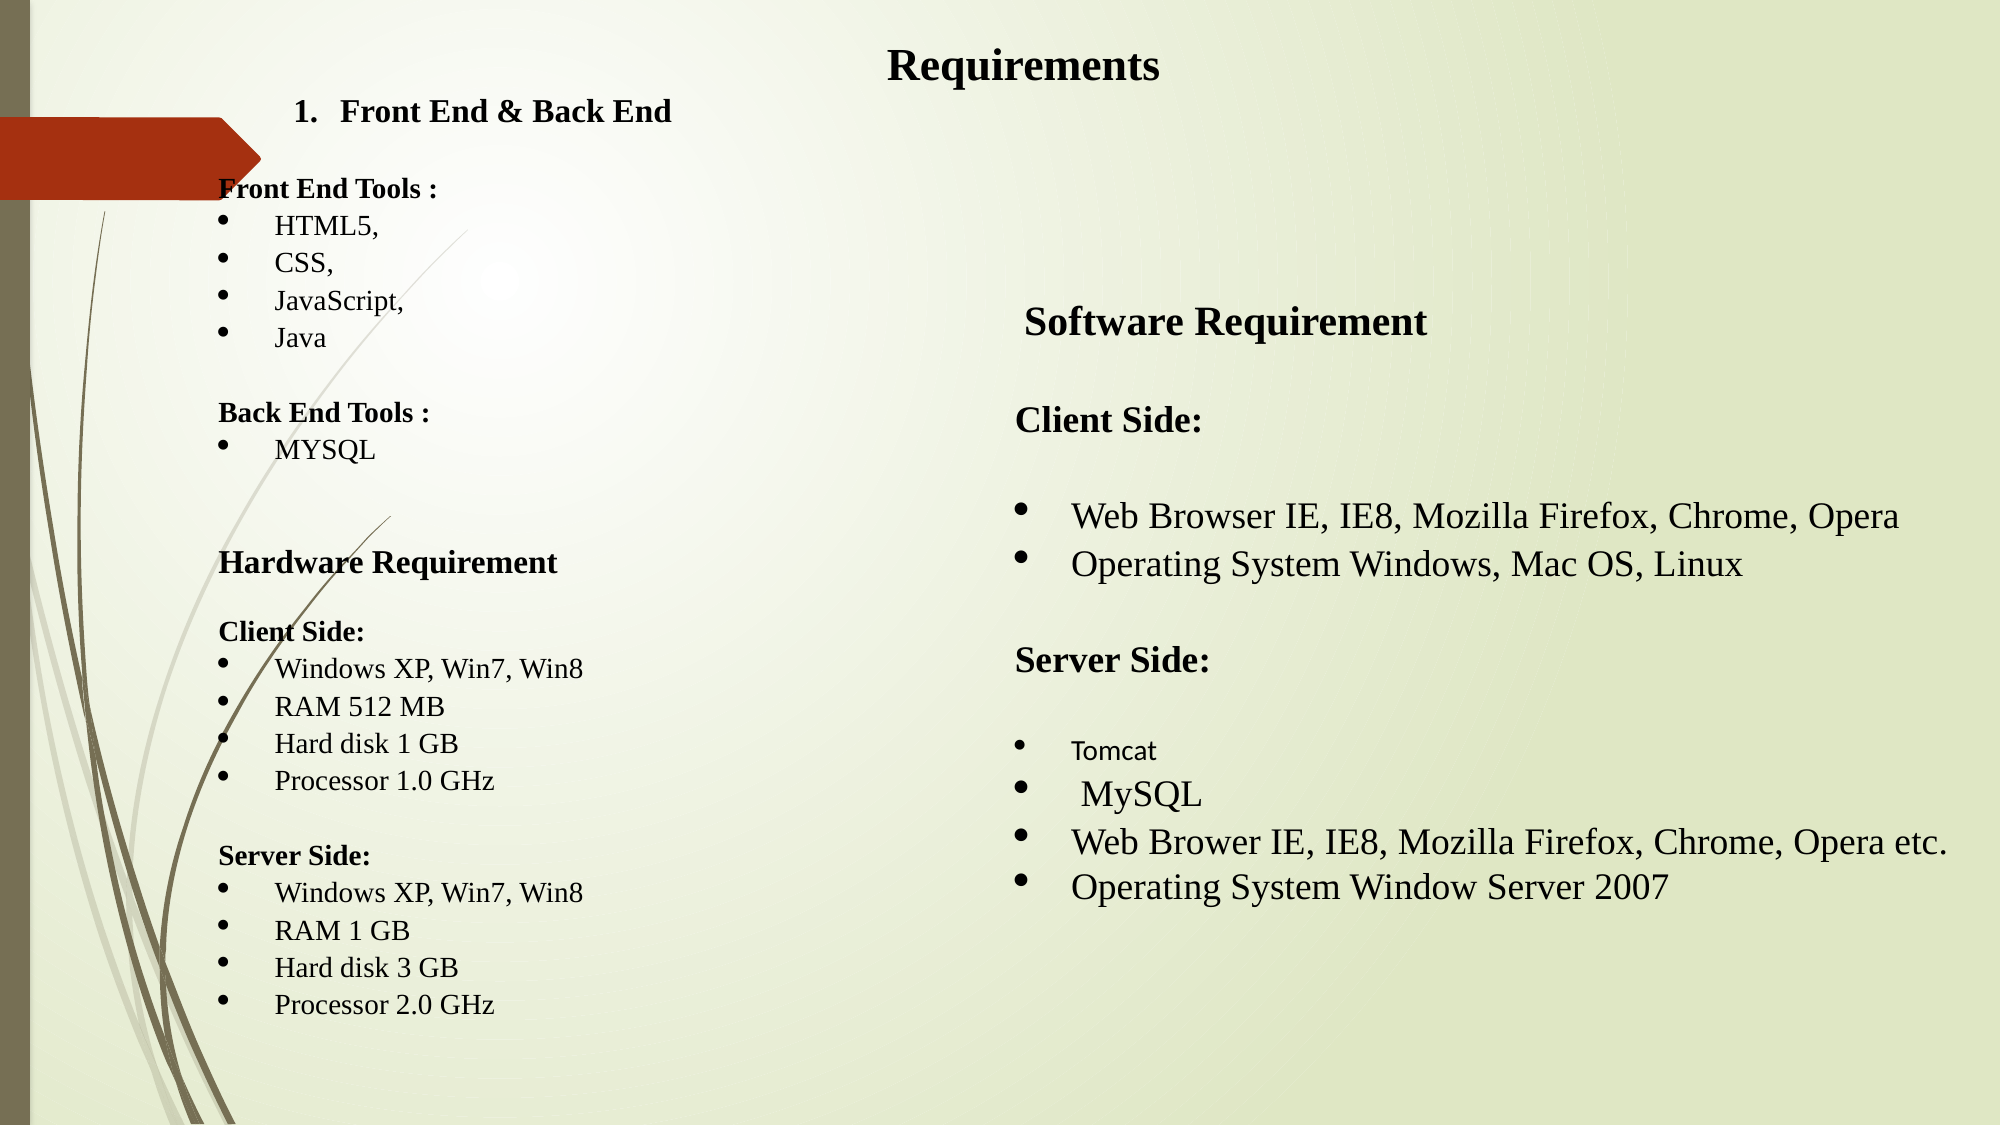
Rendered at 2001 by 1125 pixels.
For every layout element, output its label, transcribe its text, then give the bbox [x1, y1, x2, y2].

text_box Software Requirement Client Side: Web Browser IE, IE8, Mozilla Firefox, Chrome, Opera Operating System Windows, Mac OS, Linux Server Side: Tomcat MySQL Web Brower IE, IE8, Mozilla Firefox, Chrome, Opera etc. Operating System Window Server 2007 [999, 282, 2000, 915]
text_box Requirements Front End & Back End Front End Tools : HTML5, CSS, JavaScript, Java Back End Tools : MYSQL Hardware Requirement Client Side: Windows XP, Win7, Win8 RAM 512 MB Hard disk 1 GB Processor 1.0 GHz Server Side: Windows XP, Win7, Win8 RAM 1 GB Hard disk 3 GB Processor 2.0 GHz [203, 26, 1781, 1029]
